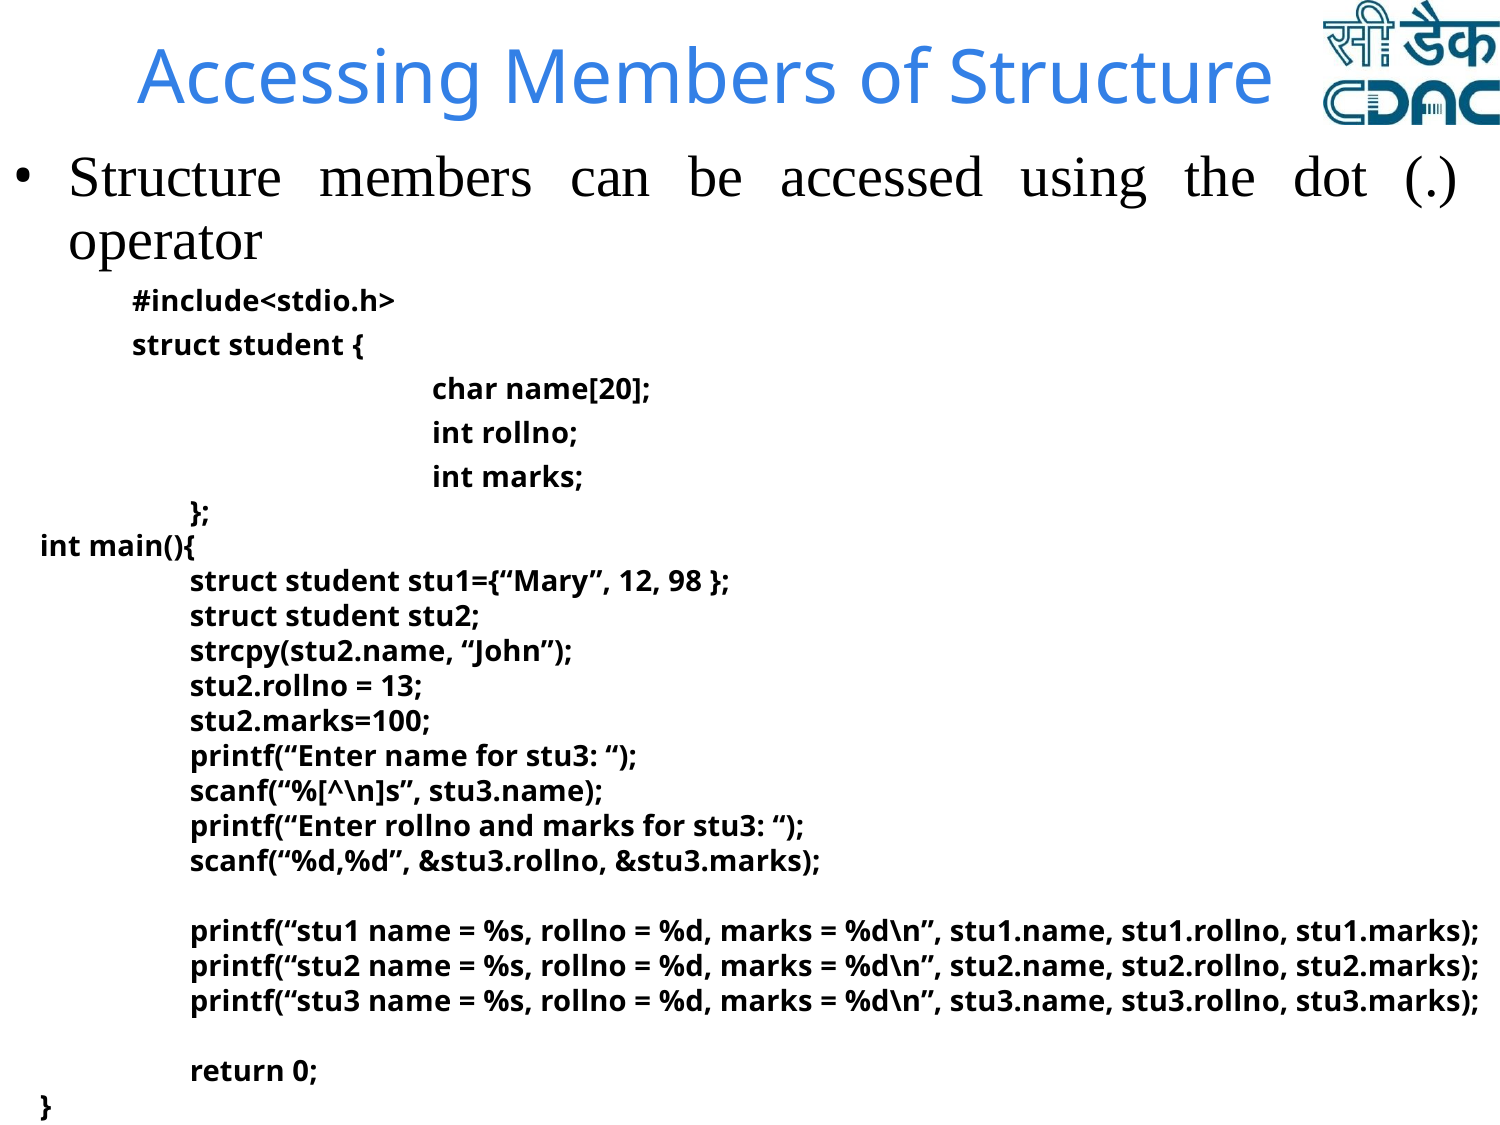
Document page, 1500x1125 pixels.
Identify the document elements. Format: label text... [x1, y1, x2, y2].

text_box #include<stdio.h> struct student { char name[20]; int rollno; int marks; }; int main(){ struct student stu1={“Mary”, 12, 98 }; struct student stu2; strcpy(stu2.name, “John”); stu2.rollno = 13; stu2.marks=100; printf(“Enter name for stu3: “); scanf(“%[^\n]s”, stu3.name); printf(“Enter rollno and marks for stu3: “); scanf(“%d,%d”, &stu3.rollno, &stu3.marks); printf(“stu1 name = %s, rollno = %d, marks = %d\n”, stu1.name, stu1.rollno, stu1.marks); printf(“stu2 name = %s, rollno = %d, marks = %d\n”, stu2.name, stu2.rollno, stu2.marks); printf(“stu3 name = %s, rollno = %d, marks = %d\n”, stu3.name, stu3.rollno, stu3.marks); return 0; } [39, 273, 1490, 1125]
title Accessing Members of Structure [135, 26, 1300, 137]
picture [1323, 0, 1500, 125]
picture [1418, 90, 1446, 125]
text_box Structure members can be accessed using the dot (.) operator [10, 137, 1461, 273]
